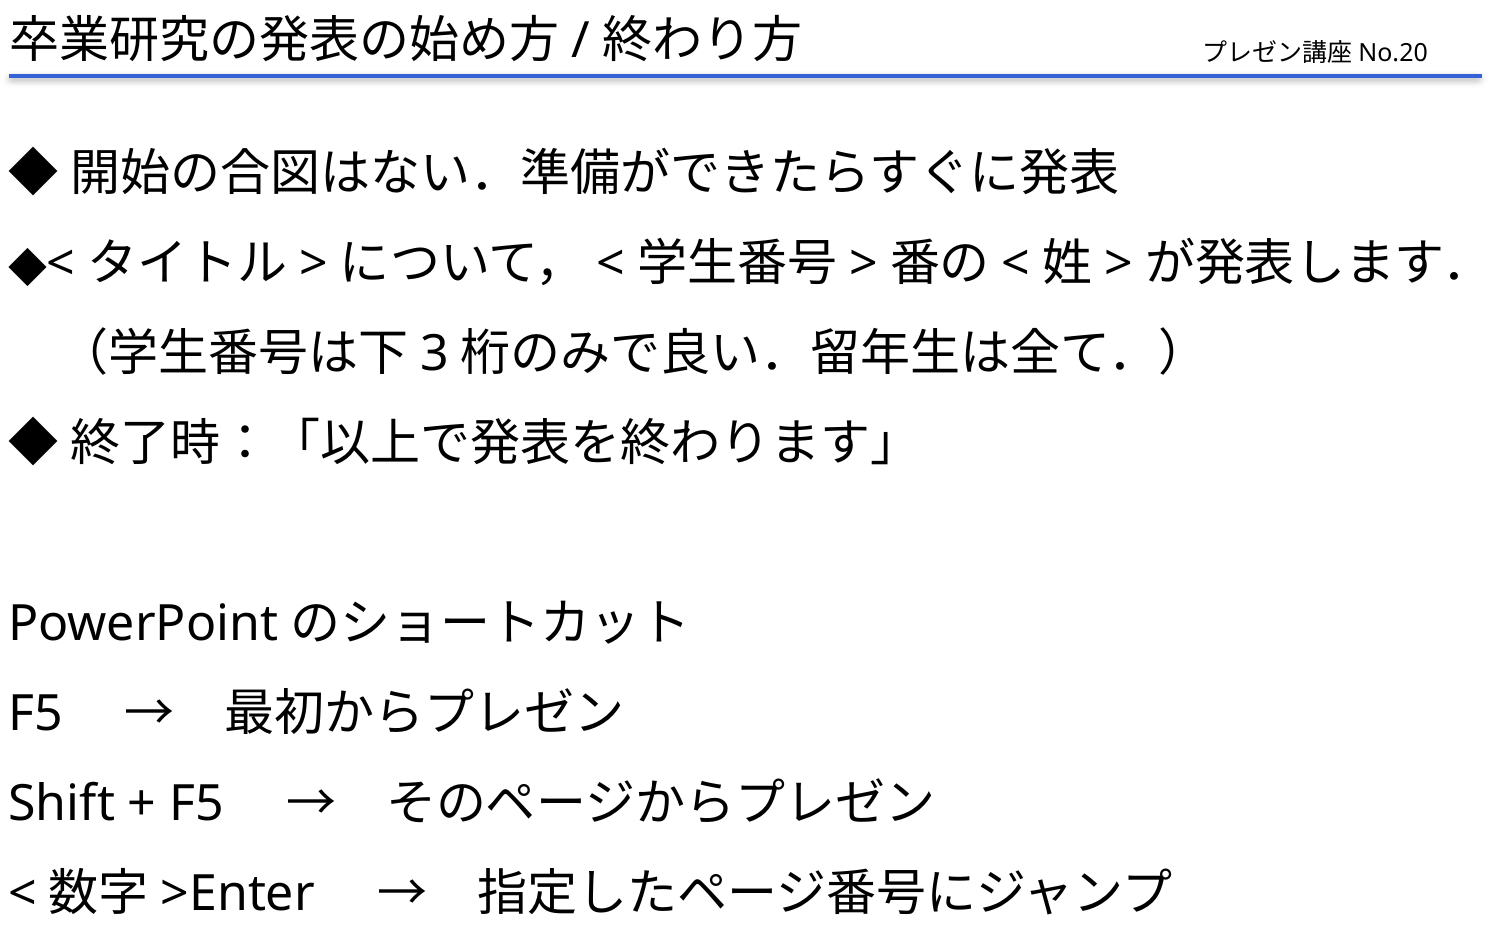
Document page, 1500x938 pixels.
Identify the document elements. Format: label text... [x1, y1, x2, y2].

text_box ◆開始の合図はない．準備ができたらすぐに発表 ◆<タイトル>について，<学生番号>番の<姓>が発表します． （学生番号は下3桁のみで良い．留年生は全て．） ◆終了時：「以上で発表を終わります」 PowerPointのショートカット F5 → 最初からプレゼン Shift + F5 → そのページからプレゼン <数字>Enter → 指定したページ番号にジャンプ [0, 103, 1500, 929]
text_box プレゼン講座No.20 [1187, 29, 1500, 79]
text_box 卒業研究の発表の始め方/終わり方 [0, 0, 817, 75]
